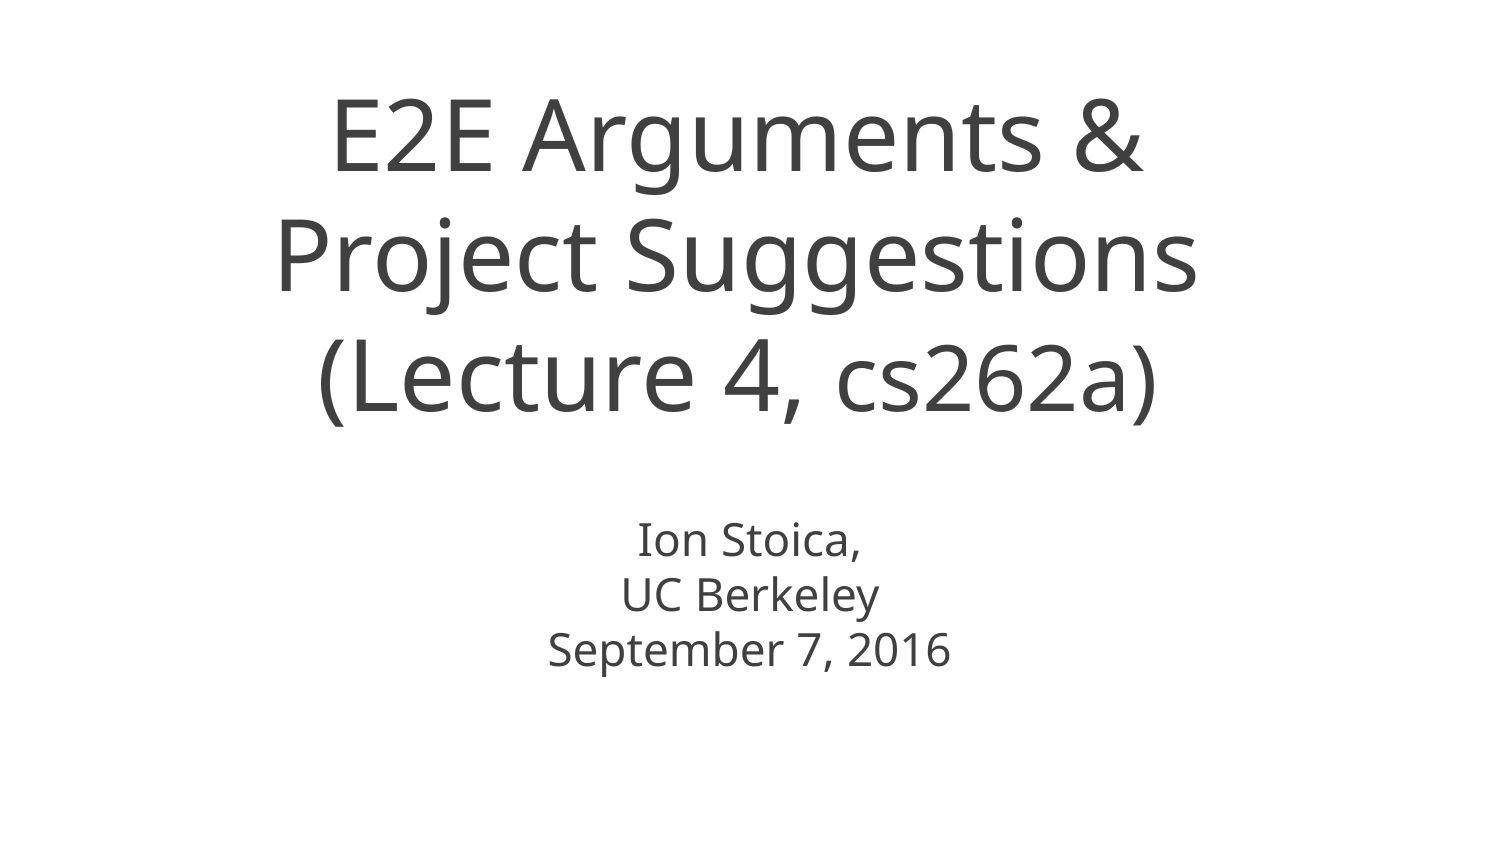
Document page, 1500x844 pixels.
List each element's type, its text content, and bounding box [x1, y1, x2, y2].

subtitle Ion Stoica, UC Berkeley September 7, 2016 [0, 495, 1500, 782]
title E2E Arguments & Project Suggestions (Lecture 4, cs262a) [51, 43, 1449, 447]
